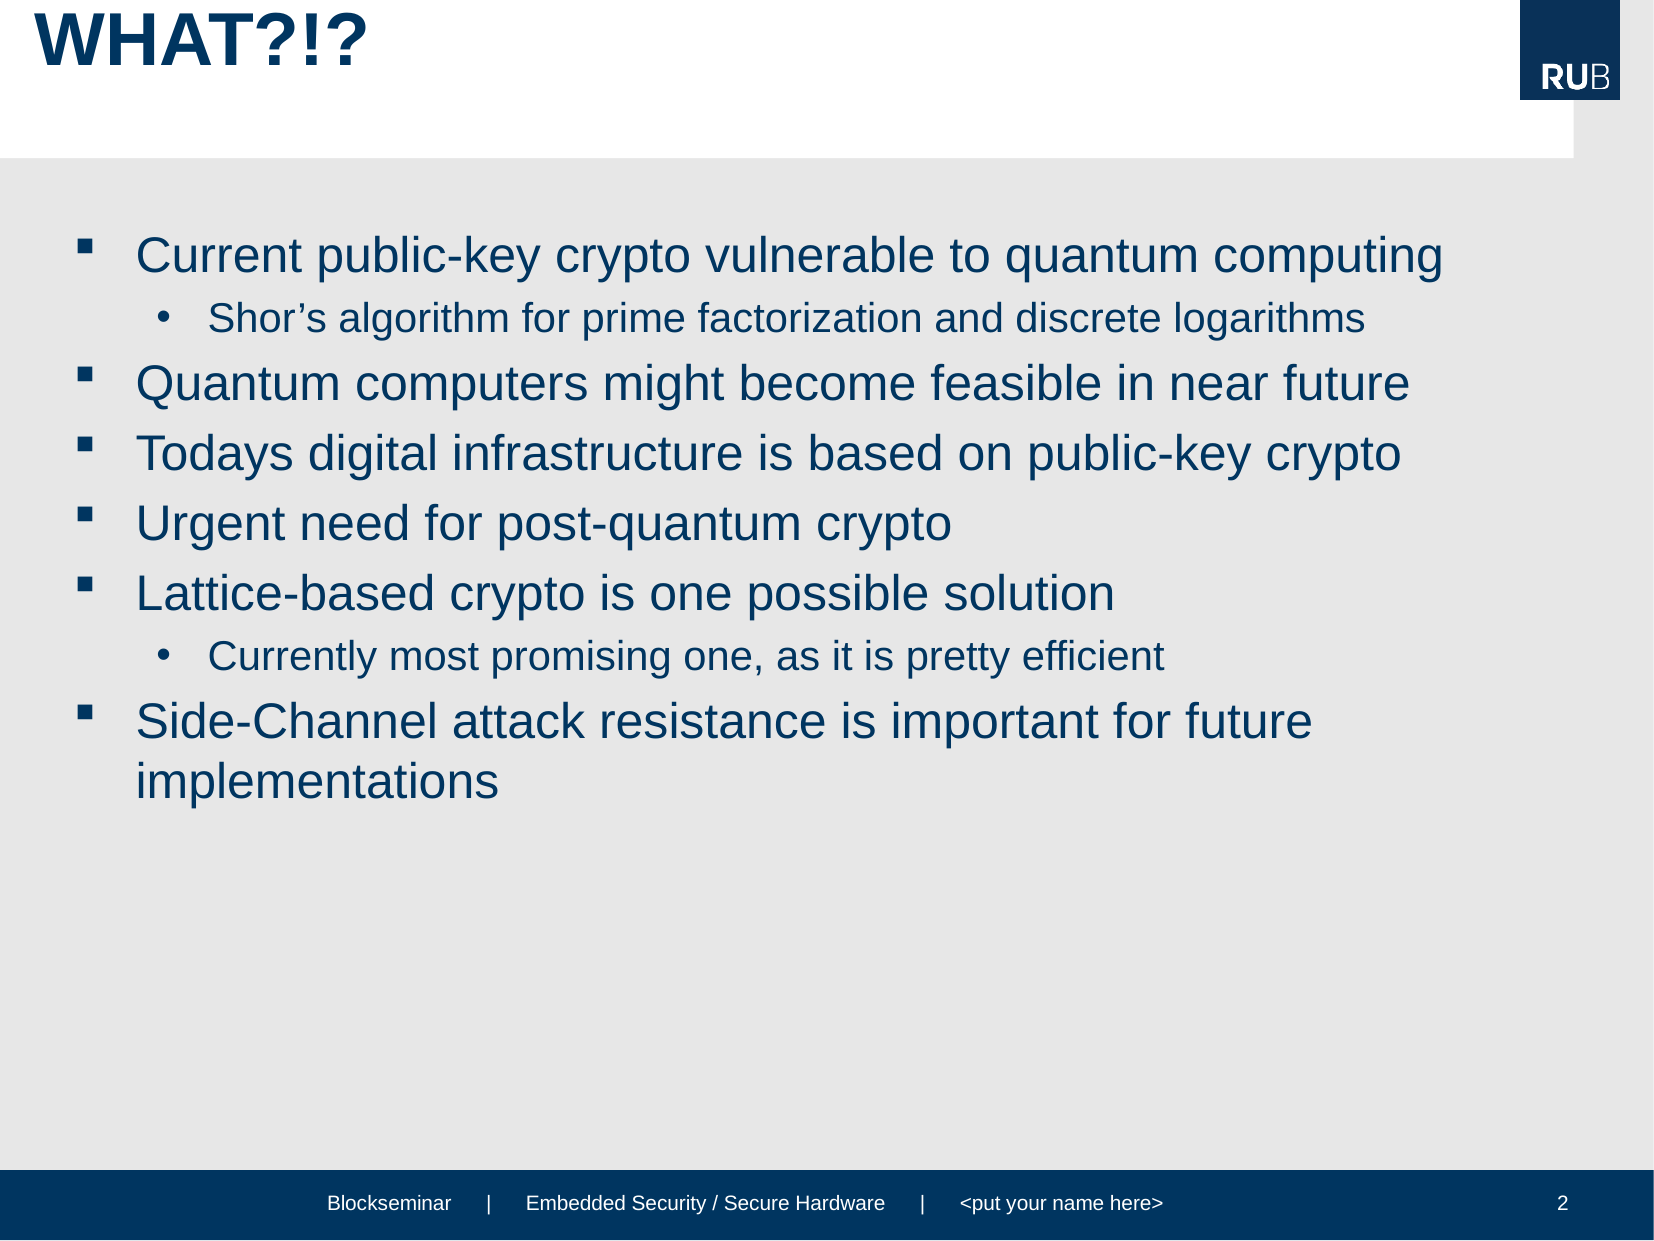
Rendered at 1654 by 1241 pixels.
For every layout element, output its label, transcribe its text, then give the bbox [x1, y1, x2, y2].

list Current public-key crypto vulnerable to quantum computing Shor’s algorithm for prime factorization and discrete logarithms Quantum computers might become feasible in near future Todays digital infrastructure is based on public-key crypto Urgent need for post-quantum crypto Lattice-based crypto is one possible solution Currently most promising one, as it is pretty efficient Side-Channel attack resistance is important for future implementations [58, 214, 1542, 1114]
title WHAT?!? [20, 0, 1507, 149]
picture [1520, 0, 1620, 100]
